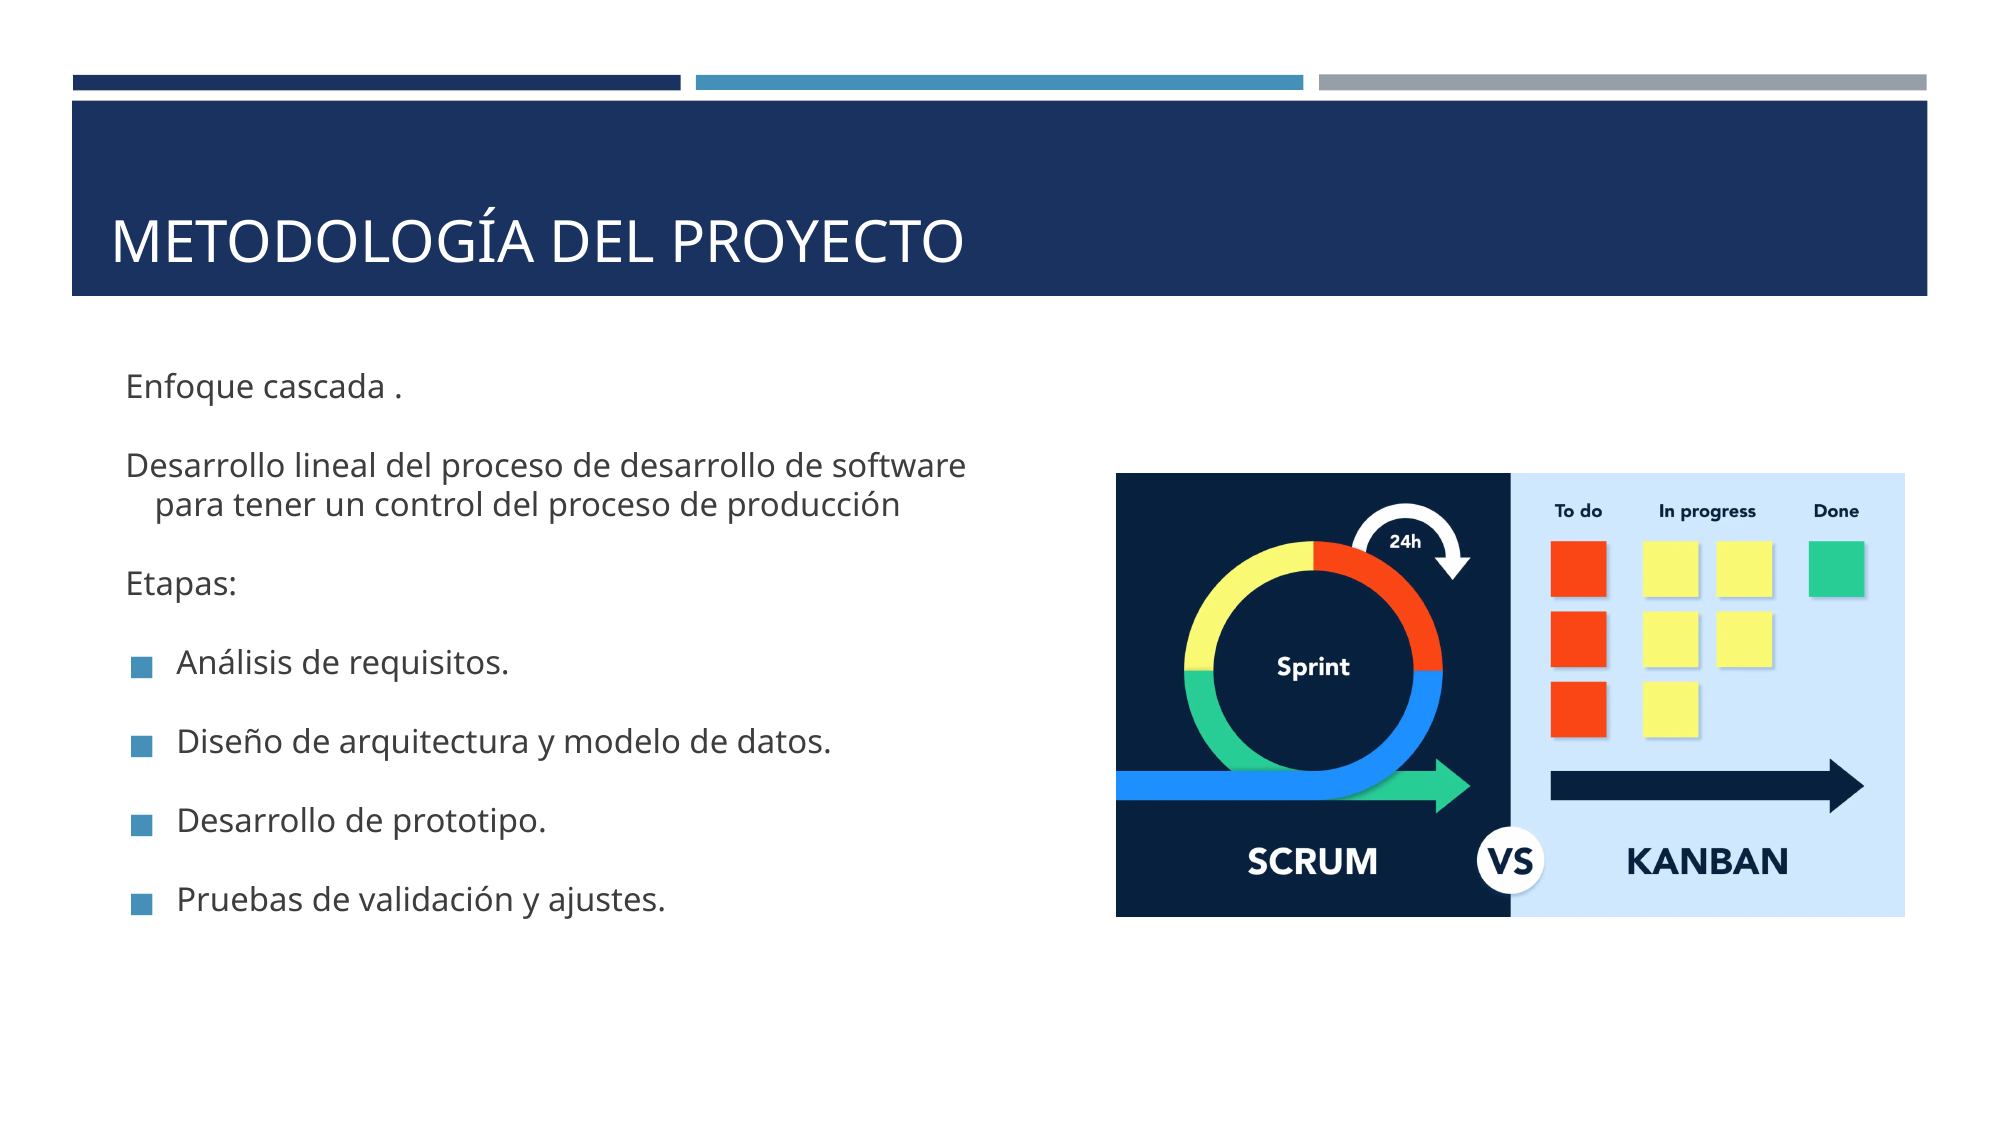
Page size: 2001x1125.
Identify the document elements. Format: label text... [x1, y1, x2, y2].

title METODOLOGÍA DEL PROYECTO [95, 115, 1905, 282]
list Enfoque cascada . Desarrollo lineal del proceso de desarrollo de software para tener un control del proceso de producción Etapas: Análisis de requisitos. Diseño de arquitectura y modelo de datos. Desarrollo de prototipo. Pruebas de validación y ajustes. [95, 357, 991, 962]
picture [1116, 473, 1905, 917]
